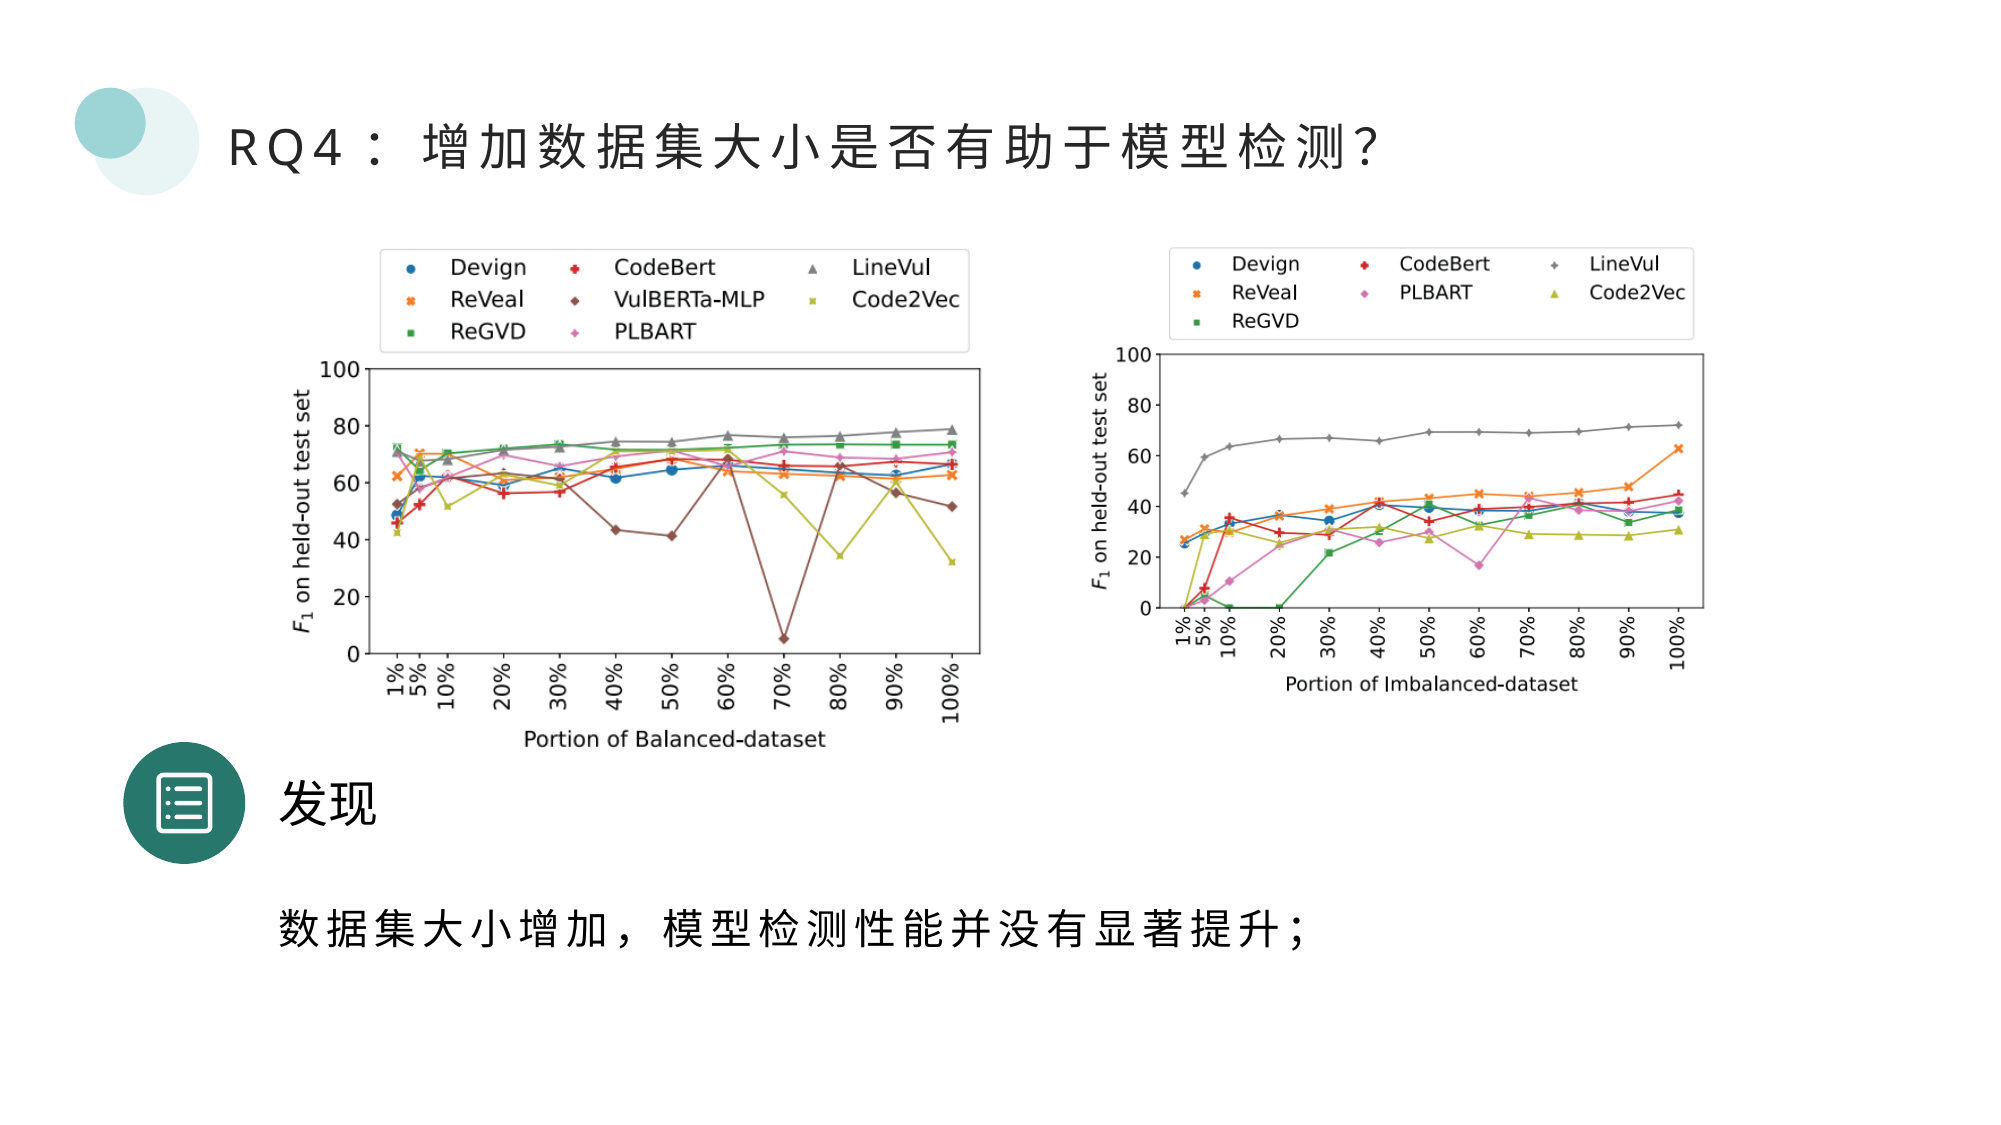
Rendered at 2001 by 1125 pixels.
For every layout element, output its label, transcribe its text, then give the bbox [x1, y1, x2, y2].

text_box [74, 87, 200, 196]
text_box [123, 741, 246, 864]
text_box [264, 765, 1846, 962]
text_box RQ4：增加数据集大小是否有助于模型检测？ [212, 108, 1694, 247]
picture [254, 224, 1039, 773]
picture [1046, 224, 1767, 724]
